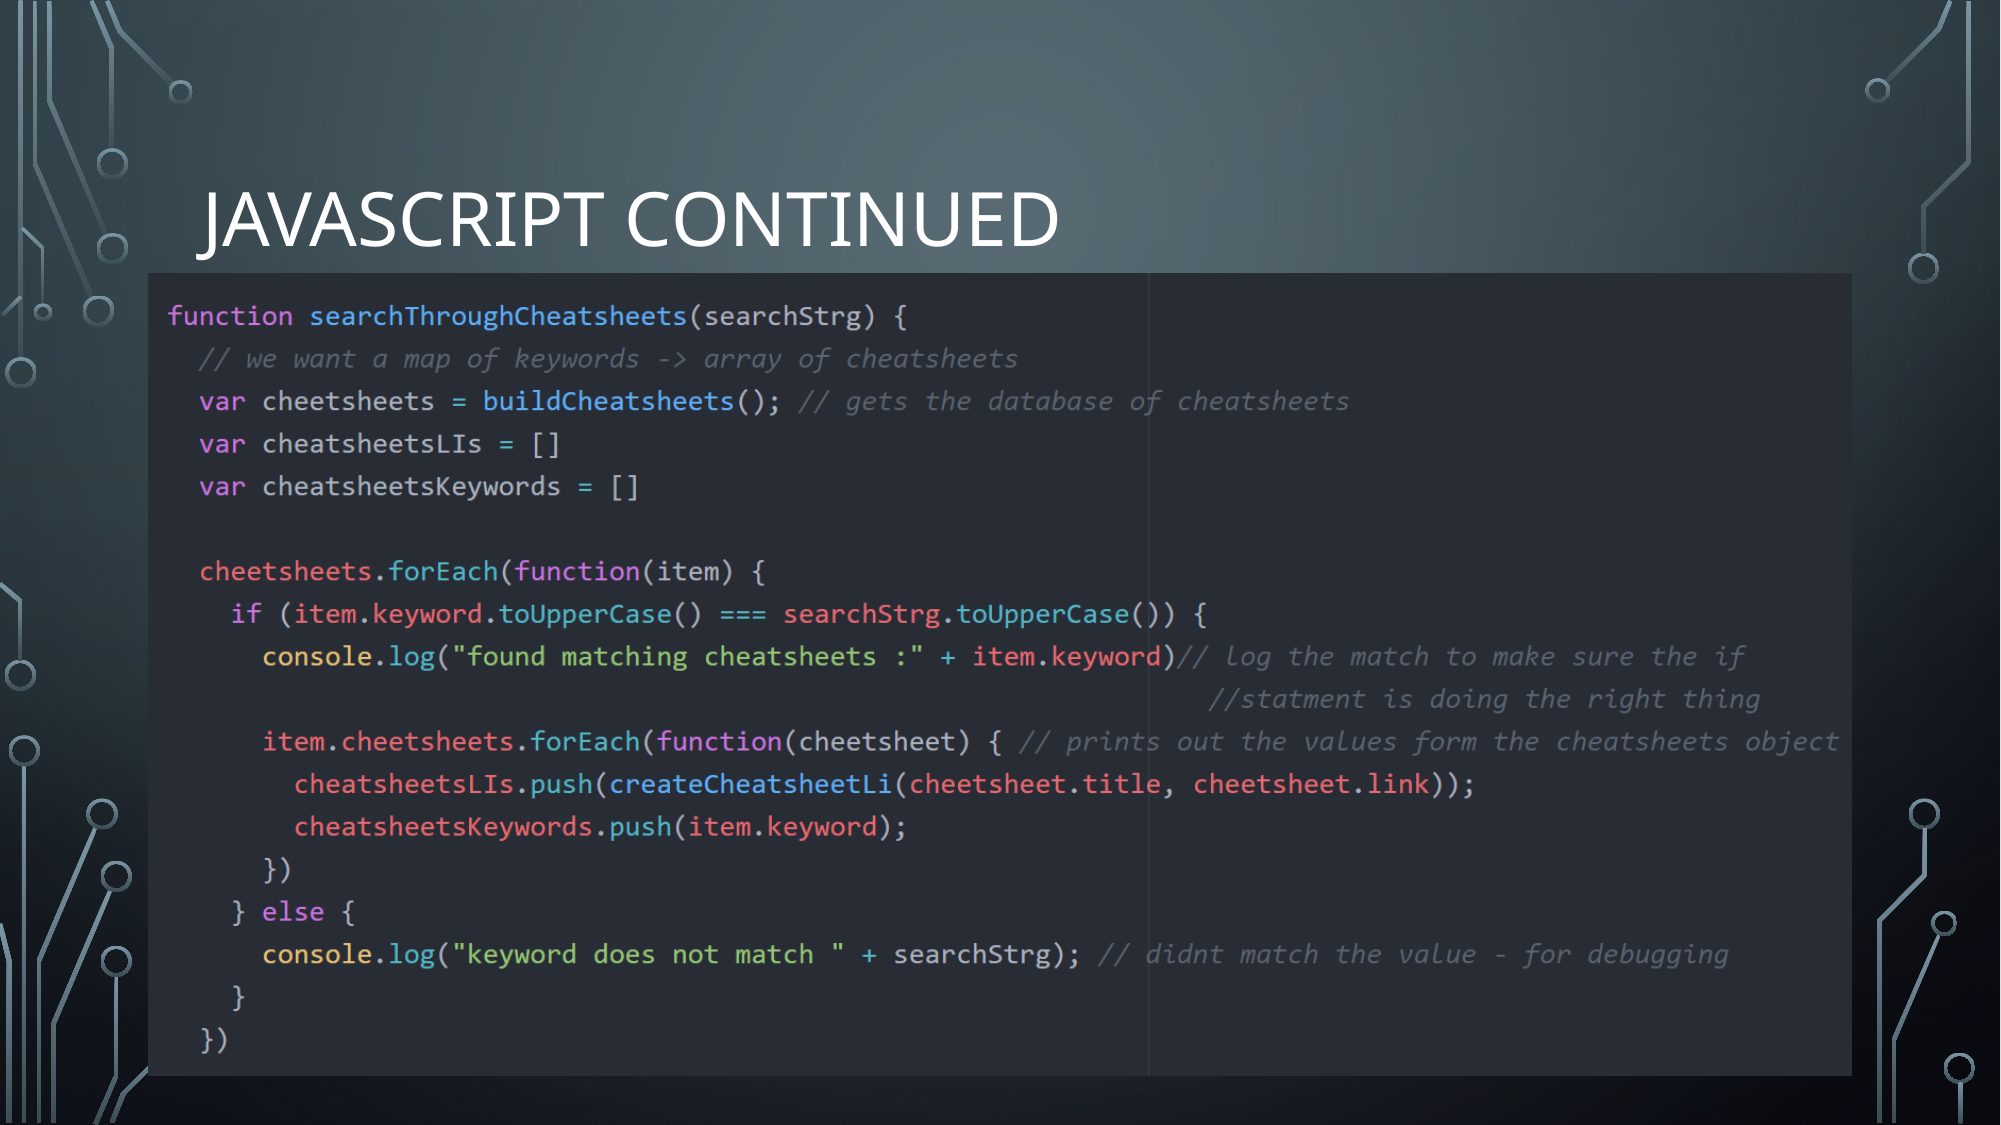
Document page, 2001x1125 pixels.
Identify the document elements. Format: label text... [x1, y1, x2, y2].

picture [148, 273, 1852, 1077]
title Javascript Continued [187, 101, 1813, 273]
